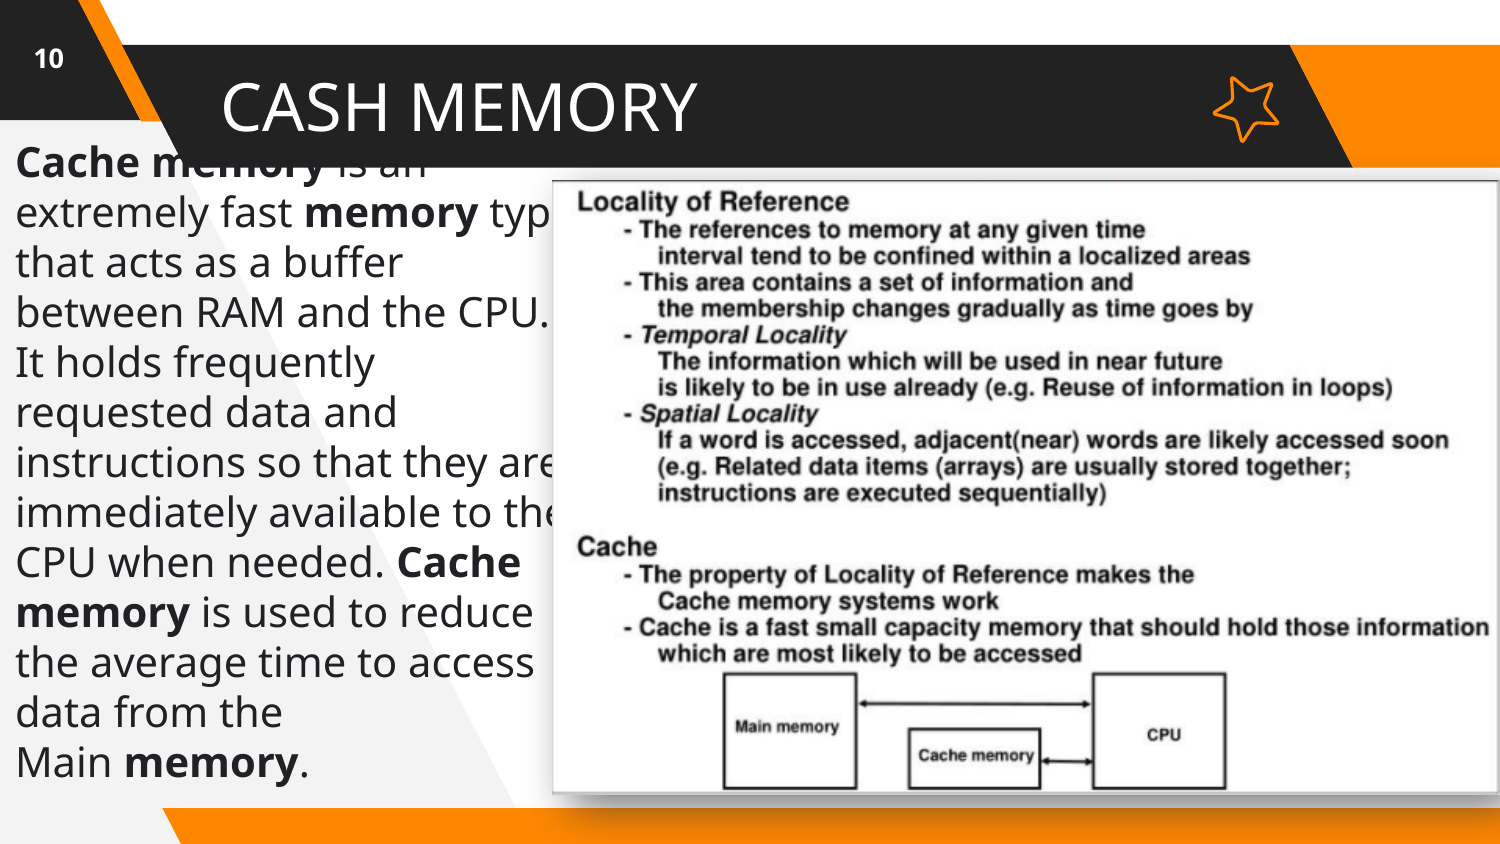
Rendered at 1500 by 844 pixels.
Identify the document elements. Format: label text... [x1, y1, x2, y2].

title Cache memory is an extremely fast memory type that acts as a buffer between RAM and the CPU. It holds frequently requested data and instructions so that they are immediately available to the CPU when needed. Cache memory is used to reduce the average time to access data from the Main memory. [0, 346, 535, 575]
picture [552, 180, 1500, 795]
slide_number 10 [0, 0, 98, 121]
text_box CASH MEMORY [206, 57, 852, 153]
